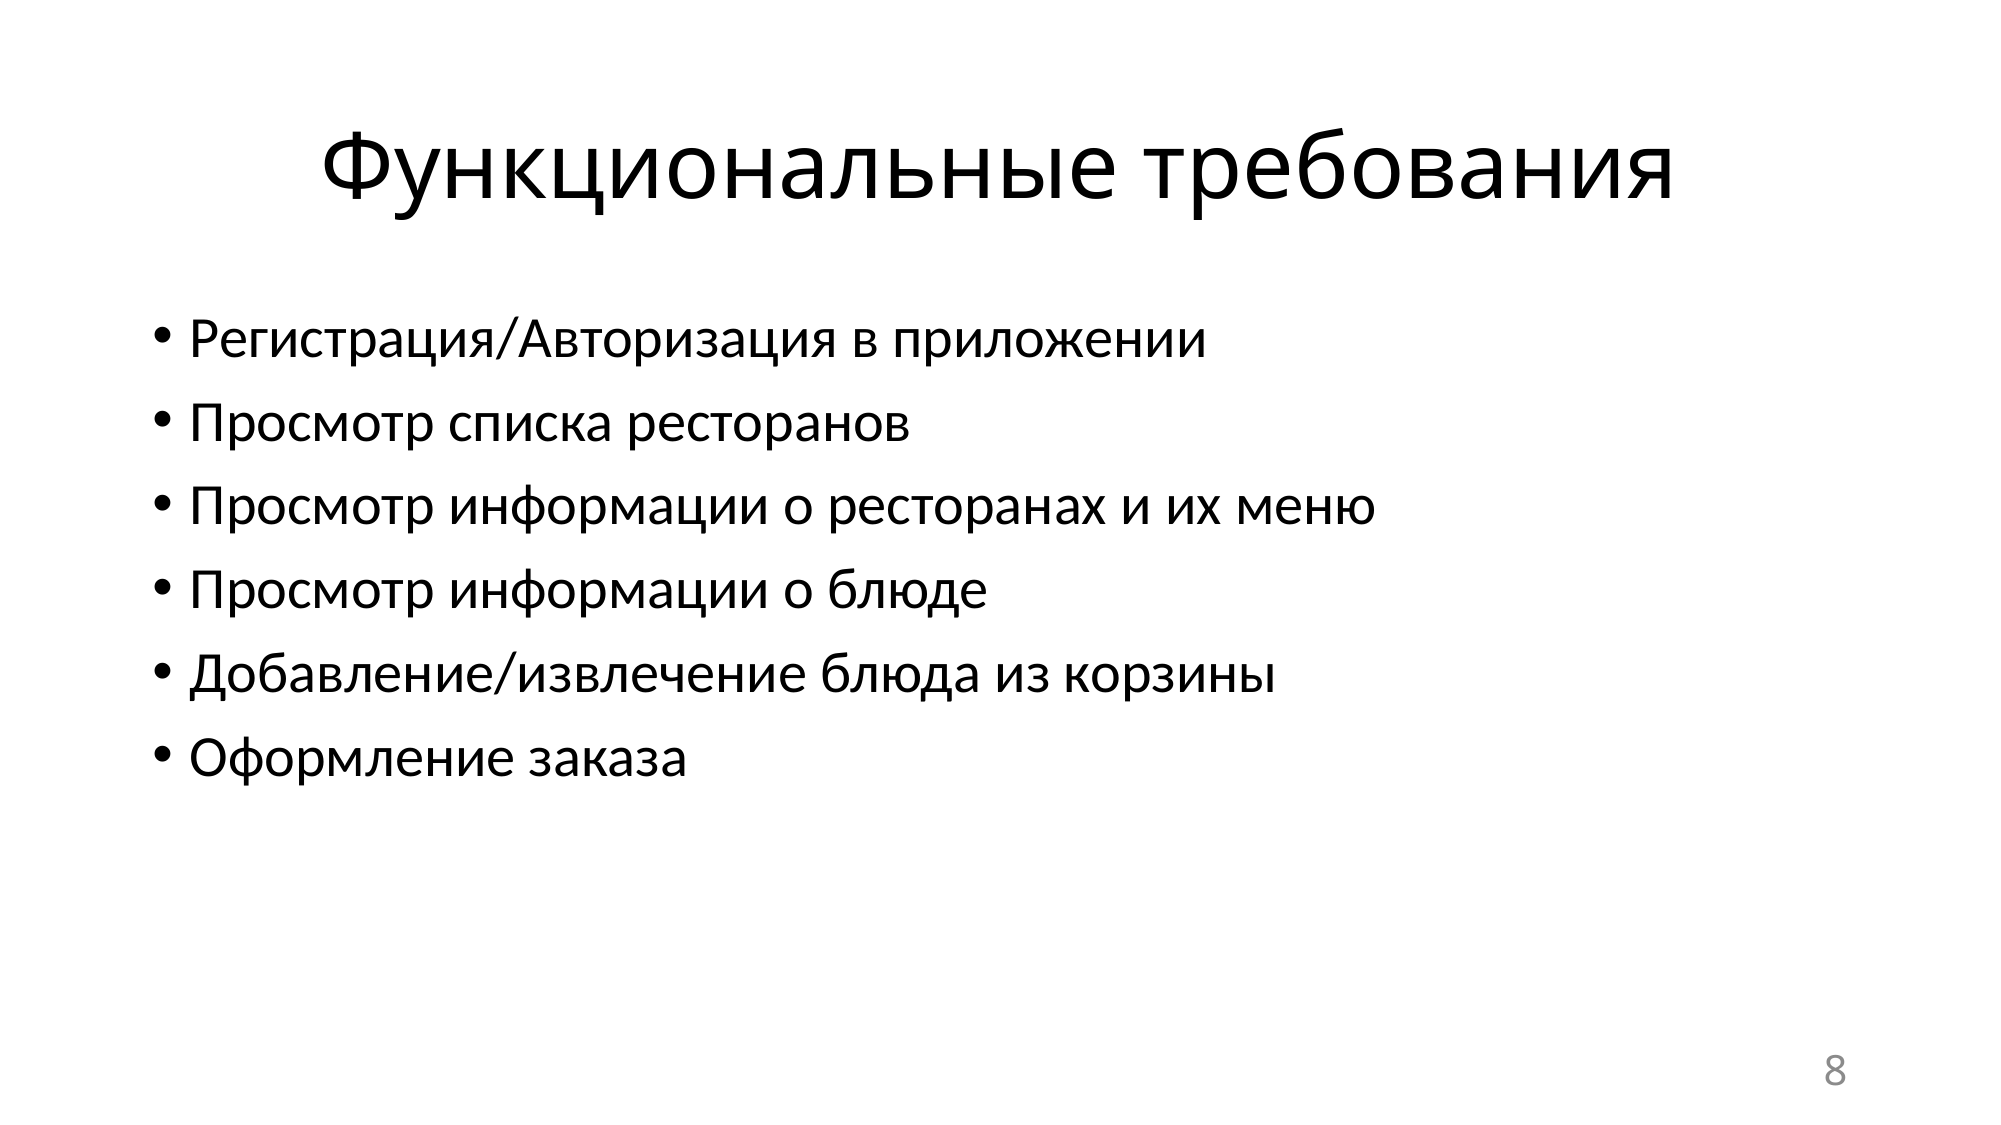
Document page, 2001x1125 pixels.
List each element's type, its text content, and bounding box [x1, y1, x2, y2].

list Регистрация/Авторизация в приложении Просмотр списка ресторанов Просмотр информации о ресторанах и их меню Просмотр информации о блюде Добавление/извлечение блюда из корзины Оформление заказа [137, 299, 1863, 1014]
slide_number 8 [1412, 1042, 1863, 1103]
title Функциональные требования [137, 59, 1863, 278]
